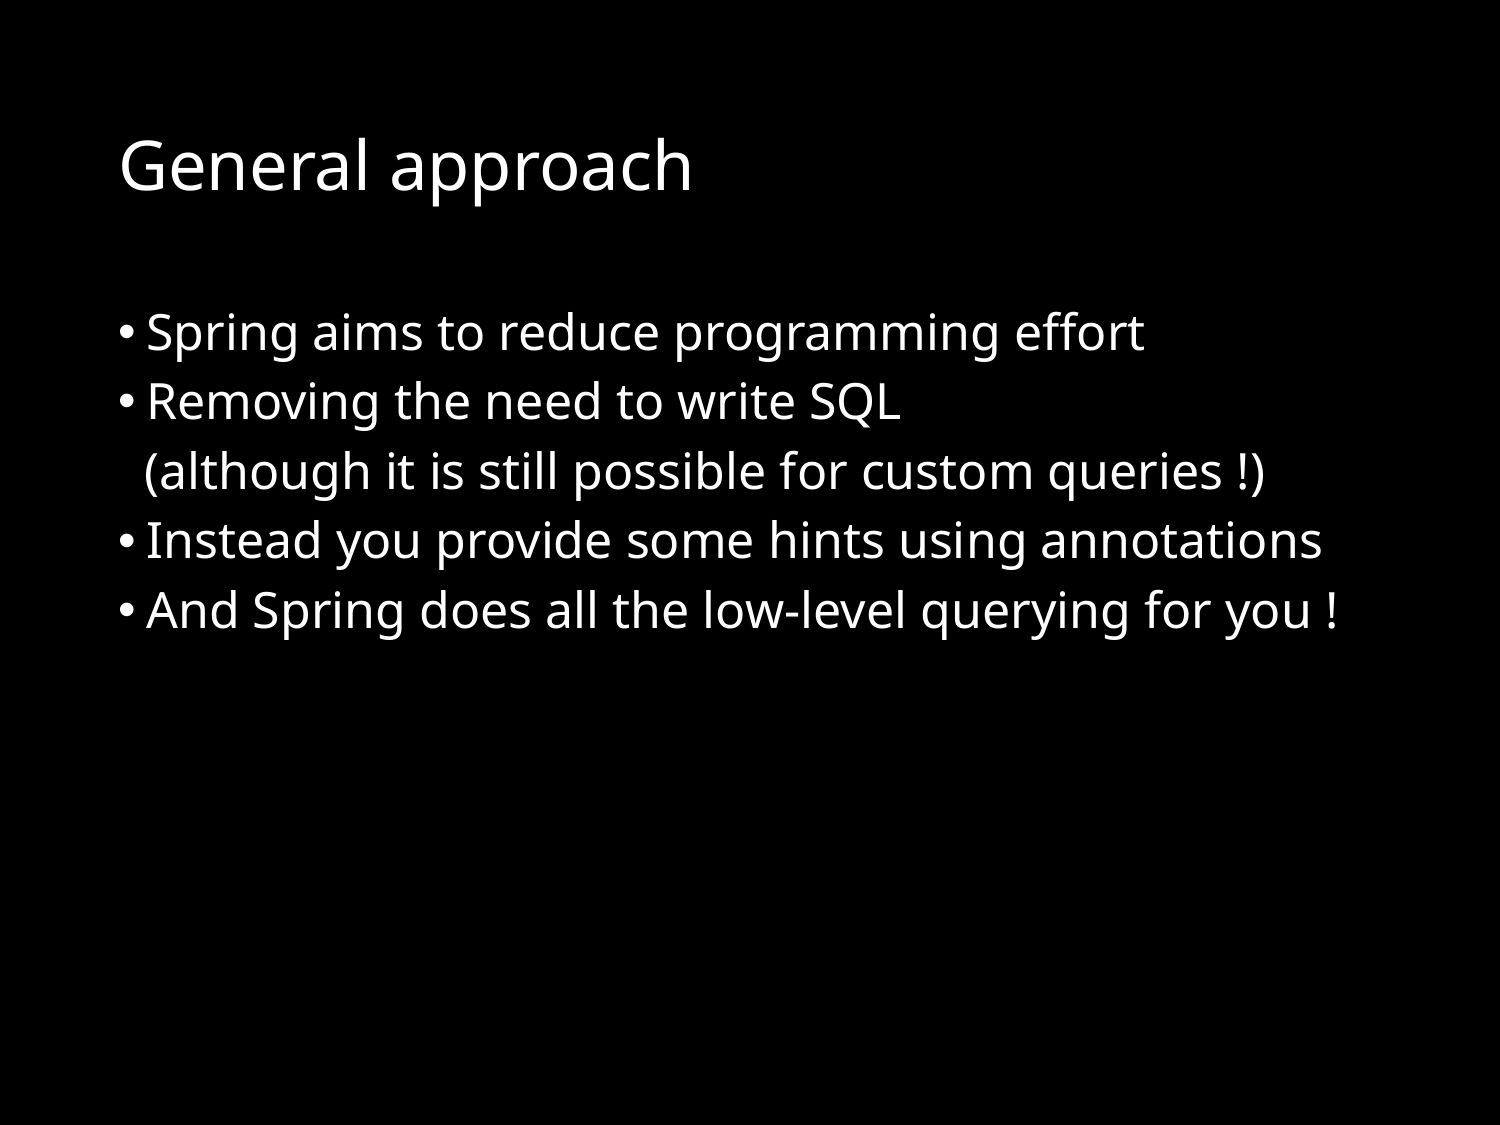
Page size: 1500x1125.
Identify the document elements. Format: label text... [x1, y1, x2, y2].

title General approach [103, 59, 1397, 278]
list Spring aims to reduce programming effort Removing the need to write SQL (although it is still possible for custom queries !) Instead you provide some hints using annotations And Spring does all the low-level querying for you ! [103, 299, 1397, 1014]
